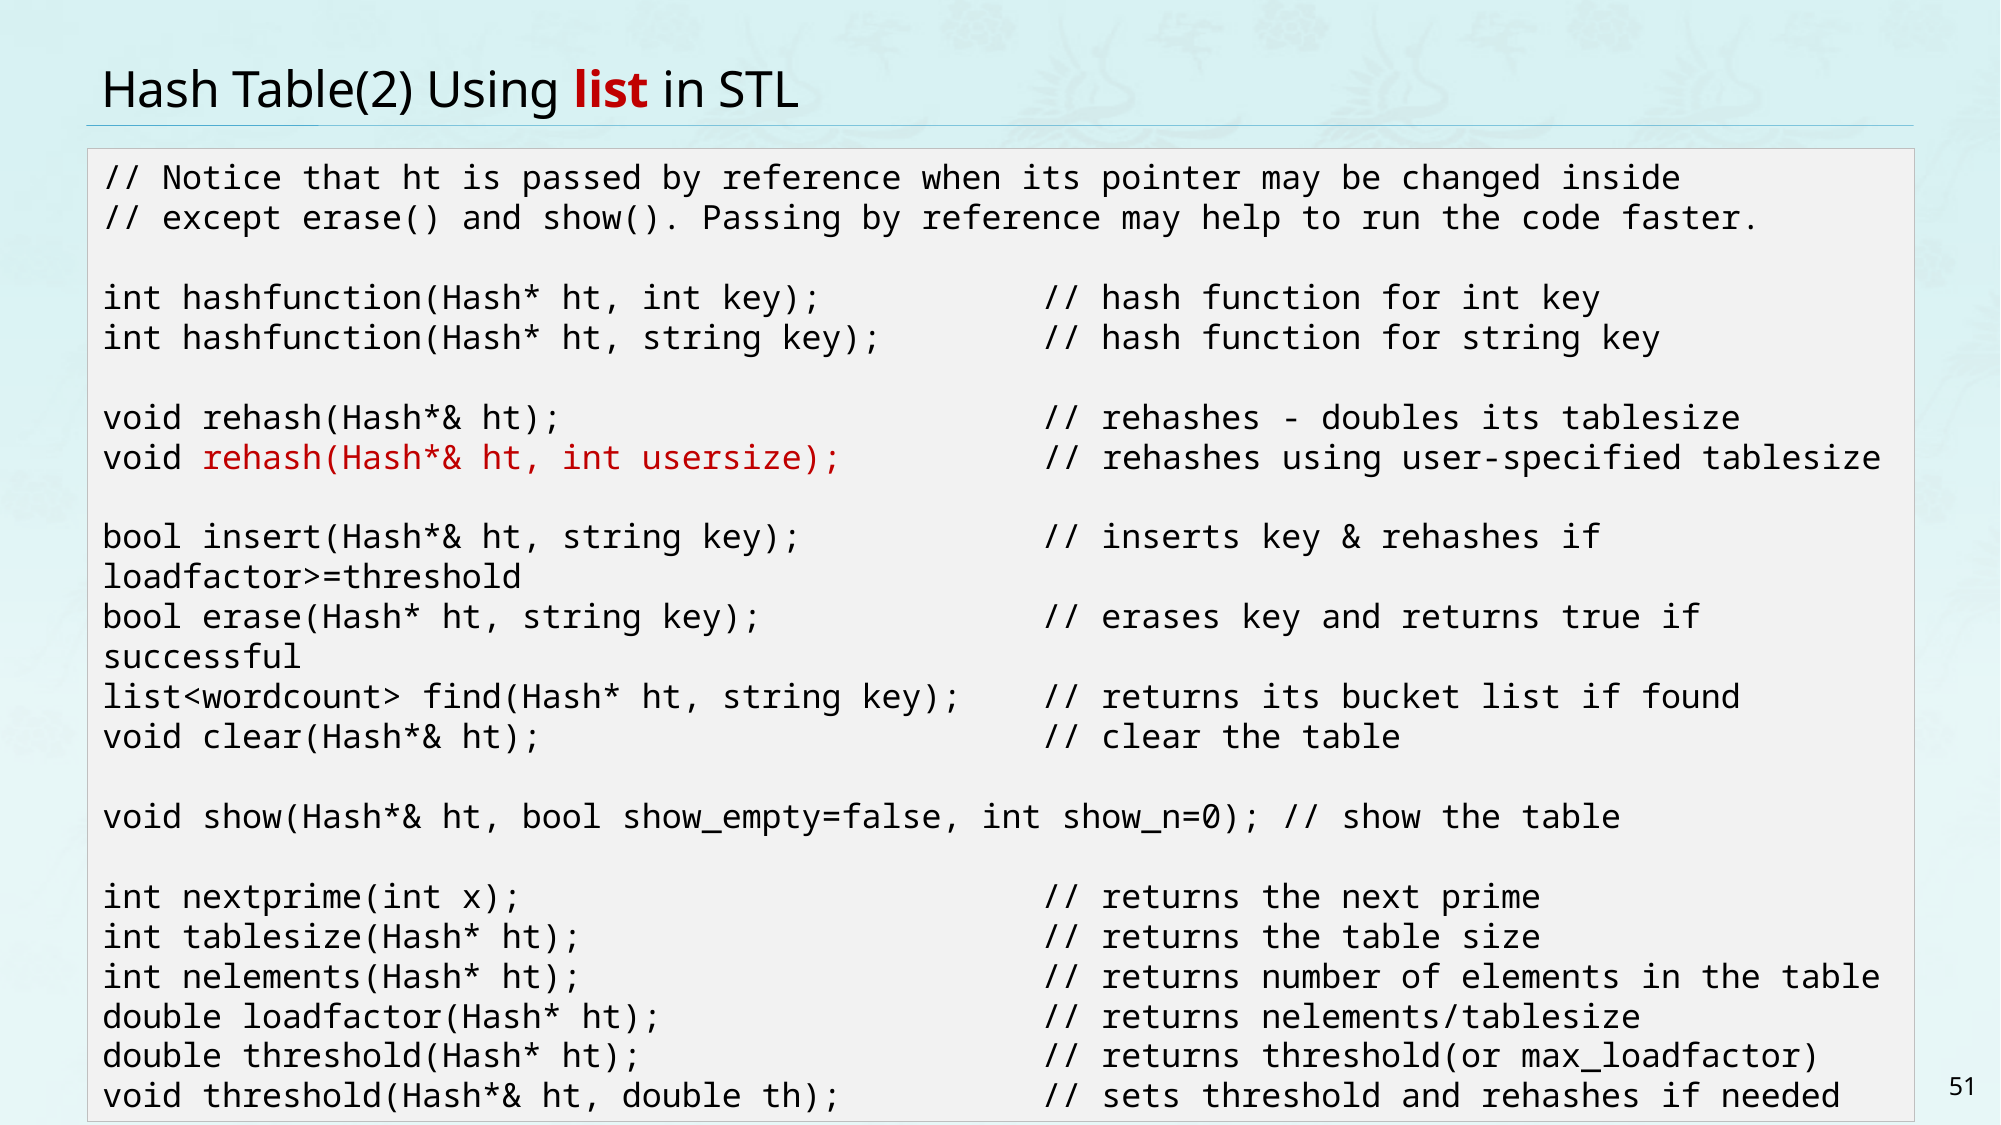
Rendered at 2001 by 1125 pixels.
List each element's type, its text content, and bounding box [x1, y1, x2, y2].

text_box // Notice that ht is passed by reference when its pointer may be changed inside // except erase() and show(). Passing by reference may help to run the code faster. int hashfunction(Hash* ht, int key); // hash function for int key int hashfunction(Hash* ht, string key); // hash function for string key void rehash(Hash*& ht); // rehashes - doubles its tablesize void rehash(Hash*& ht, int usersize); // rehashes using user-specified tablesize bool insert(Hash*& ht, string key); // inserts key & rehashes if loadfactor>=threshold bool erase(Hash* ht, string key); // erases key and returns true if successful list<wordcount> find(Hash* ht, string key); // returns its bucket list if found void clear(Hash*& ht); // clear the table void show(Hash*& ht, bool show_empty=false, int show_n=0); // show the table int nextprime(int x); // returns the next prime int tablesize(Hash* ht); // returns the table size int nelements(Hash* ht); // returns number of elements in the table double loadfactor(Hash* ht); // returns nelements/tablesize double threshold(Hash* ht); // returns threshold(or max_loadfactor) void threshold(Hash*& ht, double th); // sets threshold and rehashes if needed [87, 148, 1915, 1122]
slide_number 51 [1915, 1057, 1993, 1118]
title Hash Table(2) Using list in STL [86, 50, 1914, 126]
list [86, 135, 1914, 1058]
